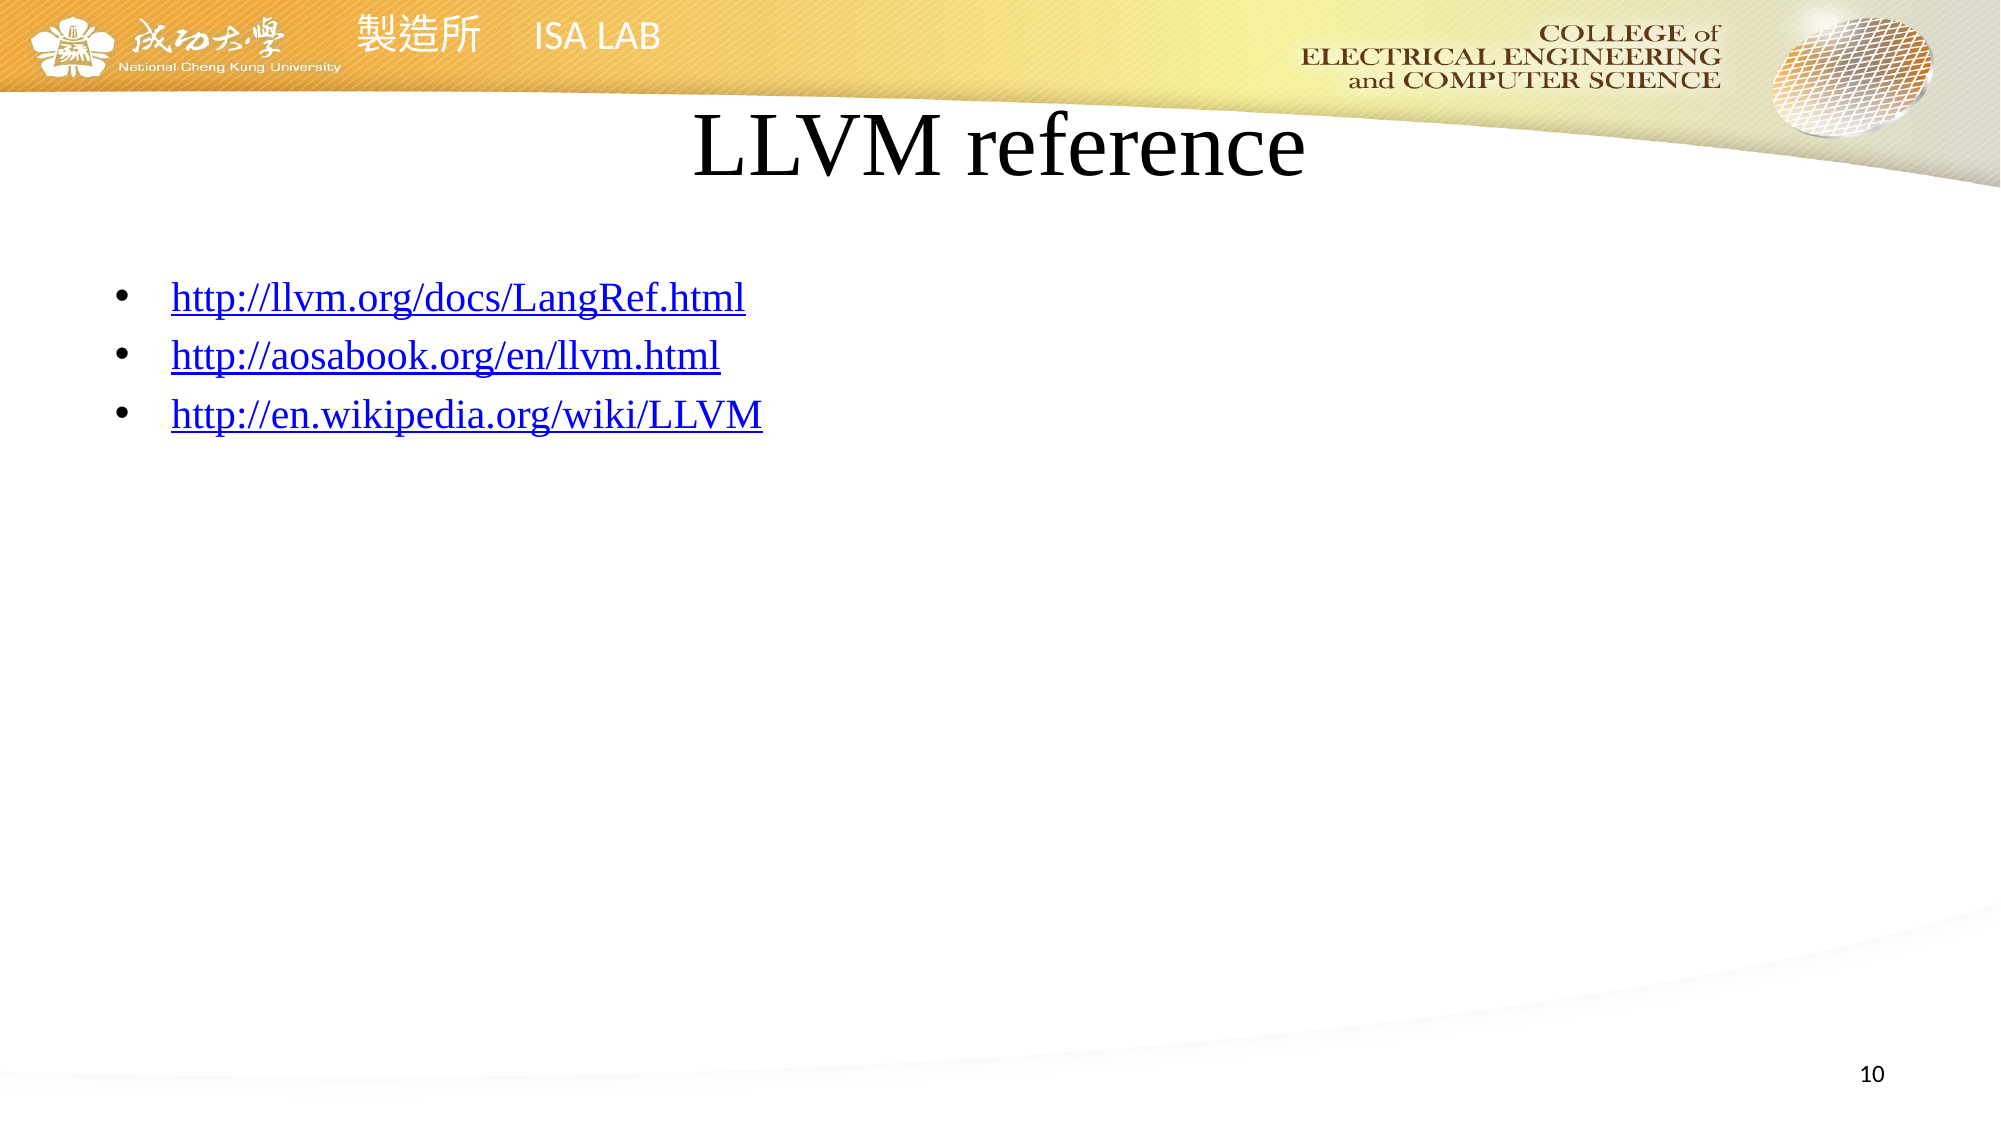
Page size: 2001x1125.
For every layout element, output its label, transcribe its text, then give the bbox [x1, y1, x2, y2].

slide_number 10 [1433, 1042, 1900, 1103]
title LLVM reference [99, 45, 1900, 233]
picture [0, 0, 2001, 1125]
list http://llvm.org/docs/LangRef.html http://aosabook.org/en/llvm.html http://en.wikipedia.org/wiki/LLVM [99, 262, 1900, 1005]
